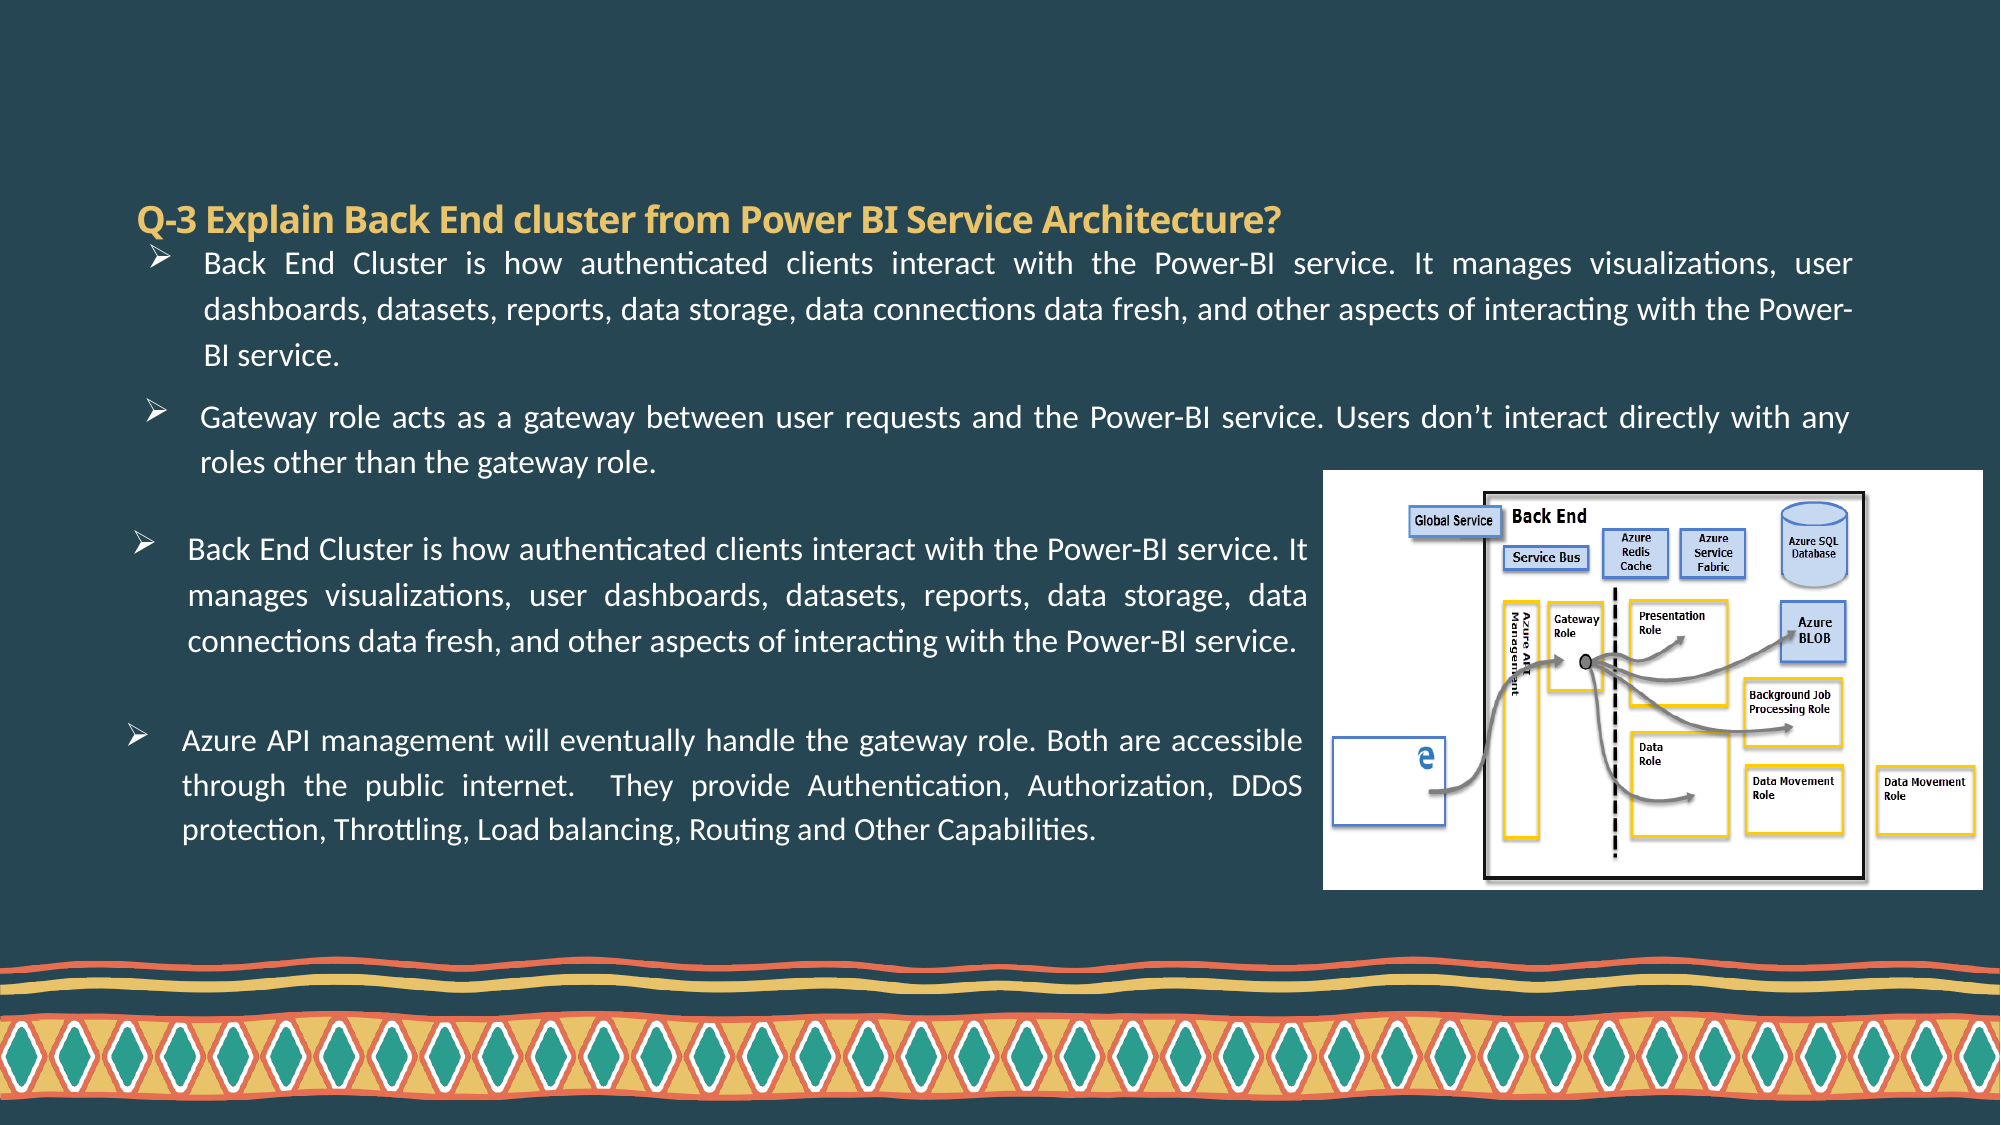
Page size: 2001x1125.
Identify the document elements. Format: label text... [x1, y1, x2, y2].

text_box Gateway role acts as a gateway between user requests and the Power-BI service. Users don’t interact directly with any roles other than the gateway role. [143, 388, 1853, 506]
text_box Back End Cluster is how authenticated clients interact with the Power-BI service. It manages visualizations, user dashboards, datasets, reports, data storage, data connections data fresh, and other aspects of interacting with the Power-BI service. [131, 521, 1310, 691]
picture [0, 956, 2000, 1101]
list Back End Cluster is how authenticated clients interact with the Power-BI service. It manages visualizations, user dashboards, datasets, reports, data storage, data connections data fresh, and other aspects of interacting with the Power-BI service. [147, 234, 1857, 352]
title Q-3 Explain Back End cluster from Power BI Service Architecture? [136, 116, 1864, 286]
picture [1323, 470, 1983, 890]
text_box Azure API management will eventually handle the gateway role. Both are accessible through the public internet. They provide Authentication, Authorization, DDoS protection, Throttling, Load balancing, Routing and Other Capabilities. [125, 713, 1304, 871]
